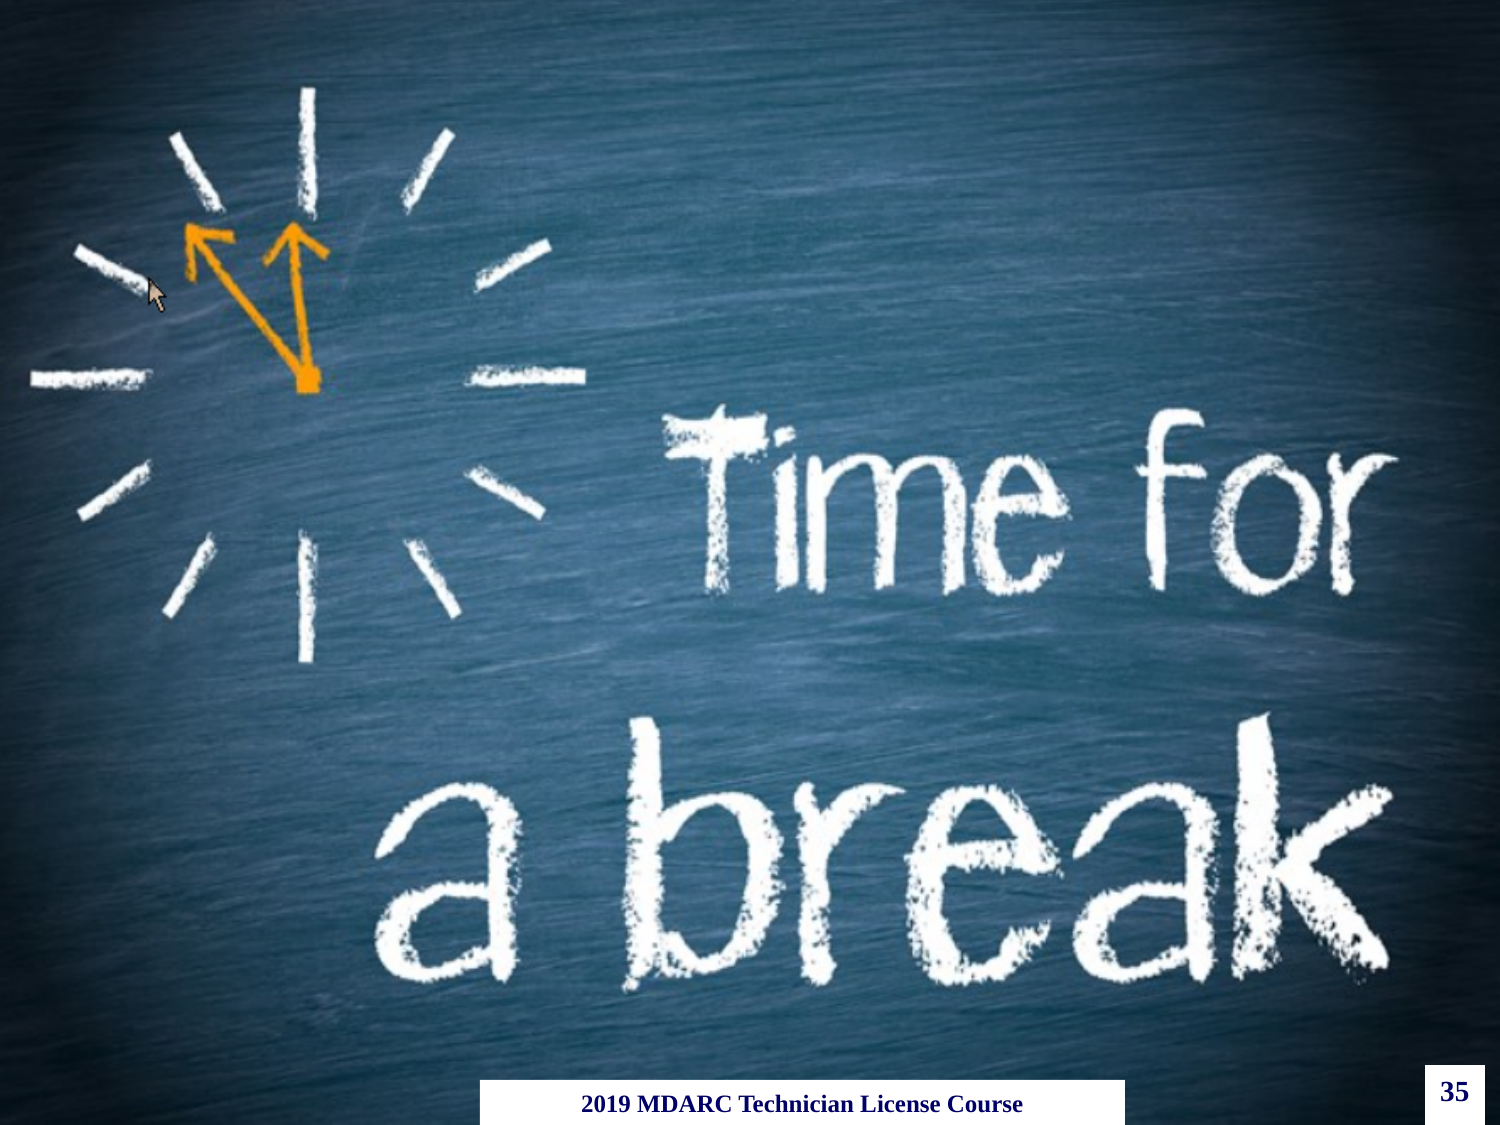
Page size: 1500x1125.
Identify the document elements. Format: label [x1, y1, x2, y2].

list [0, 0, 1500, 1125]
